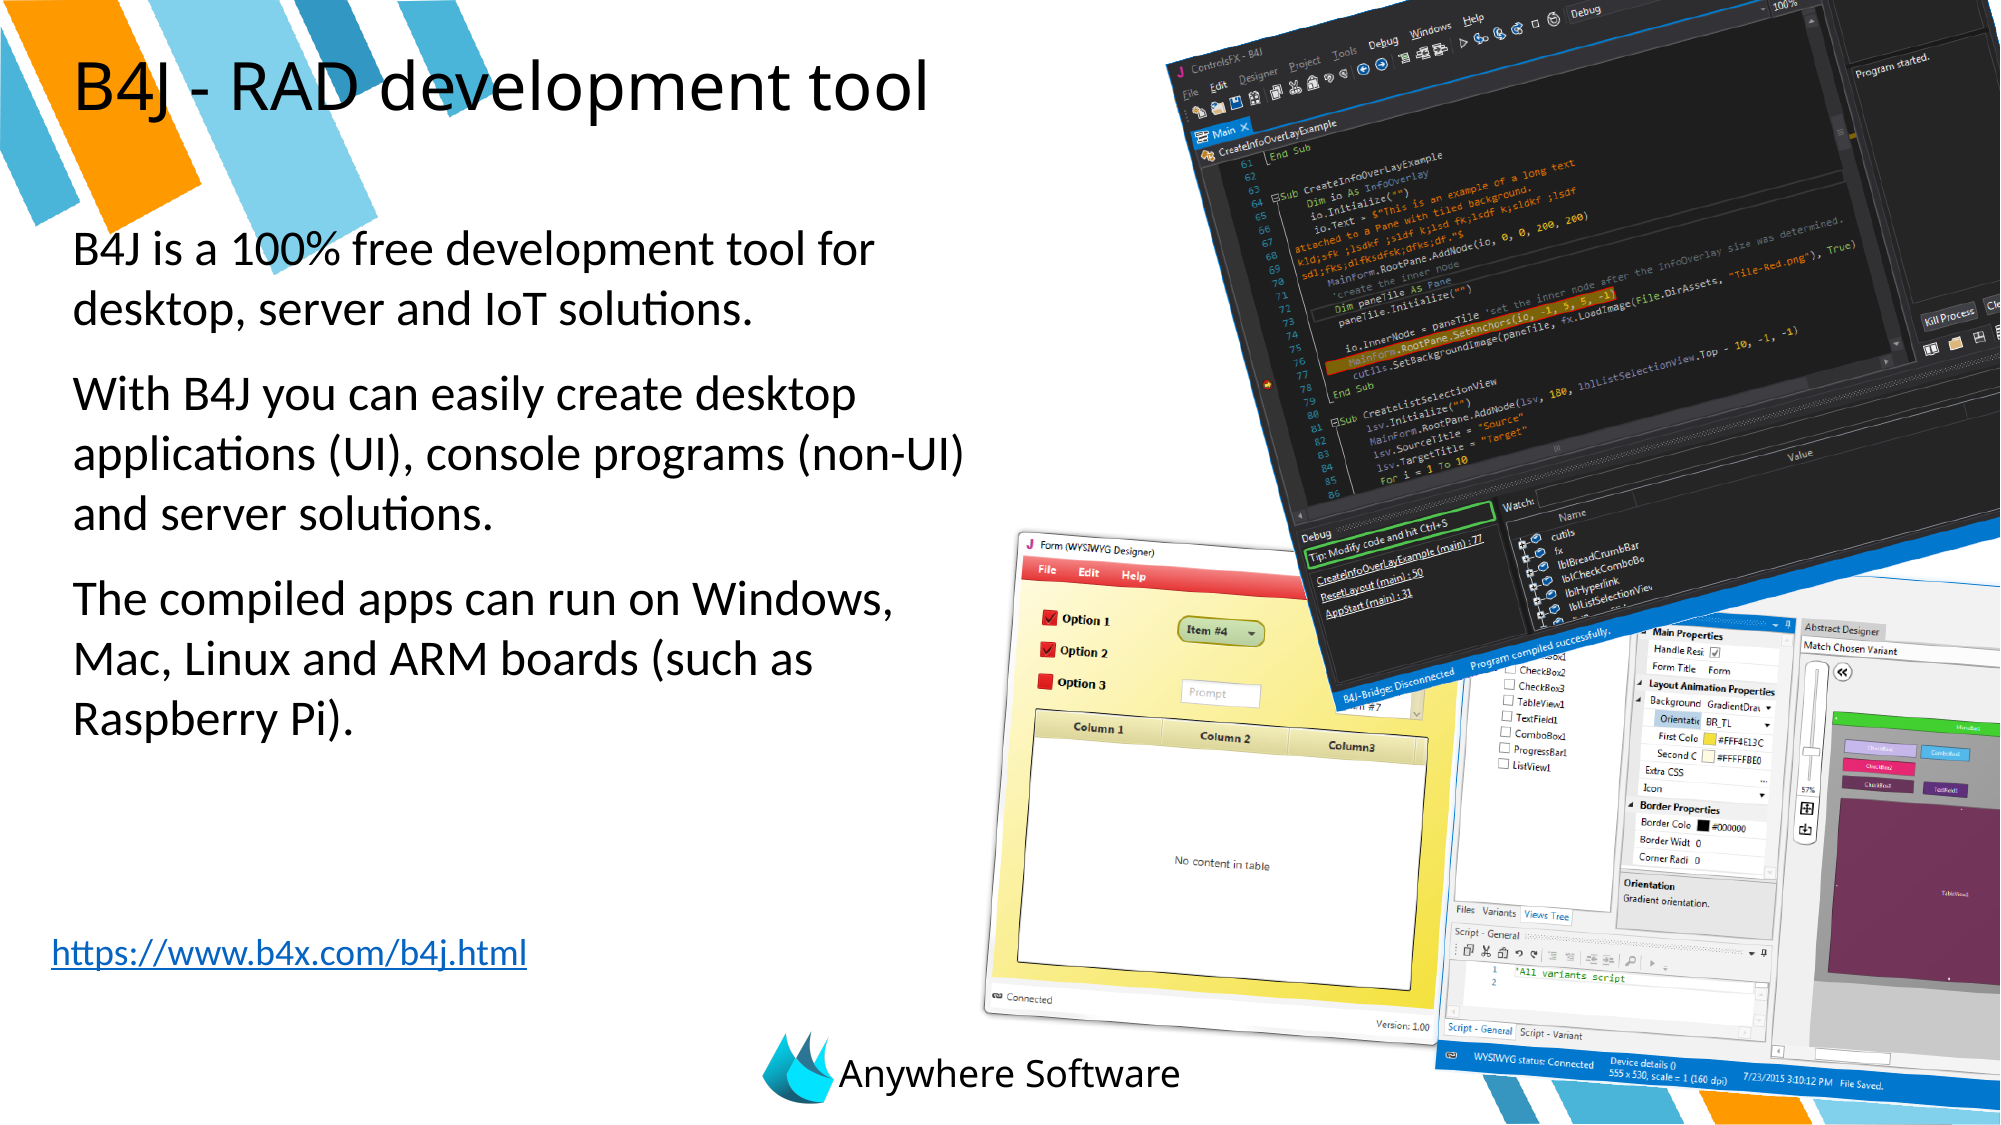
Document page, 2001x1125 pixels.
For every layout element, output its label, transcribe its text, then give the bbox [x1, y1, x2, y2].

text_box https://www.b4x.com/b4j.html [36, 920, 994, 980]
text_box B4J is a 100% free development tool for desktop, server and IoT solutions. With B4J you can easily create desktop applications (UI), console programs (non-UI) and server solutions. The compiled apps can run on Windows, Mac, Linux and ARM boards (such as Raspberry Pi). [57, 207, 1014, 753]
title B4J - RAD development tool [57, 17, 1236, 160]
picture [0, 0, 2000, 1125]
